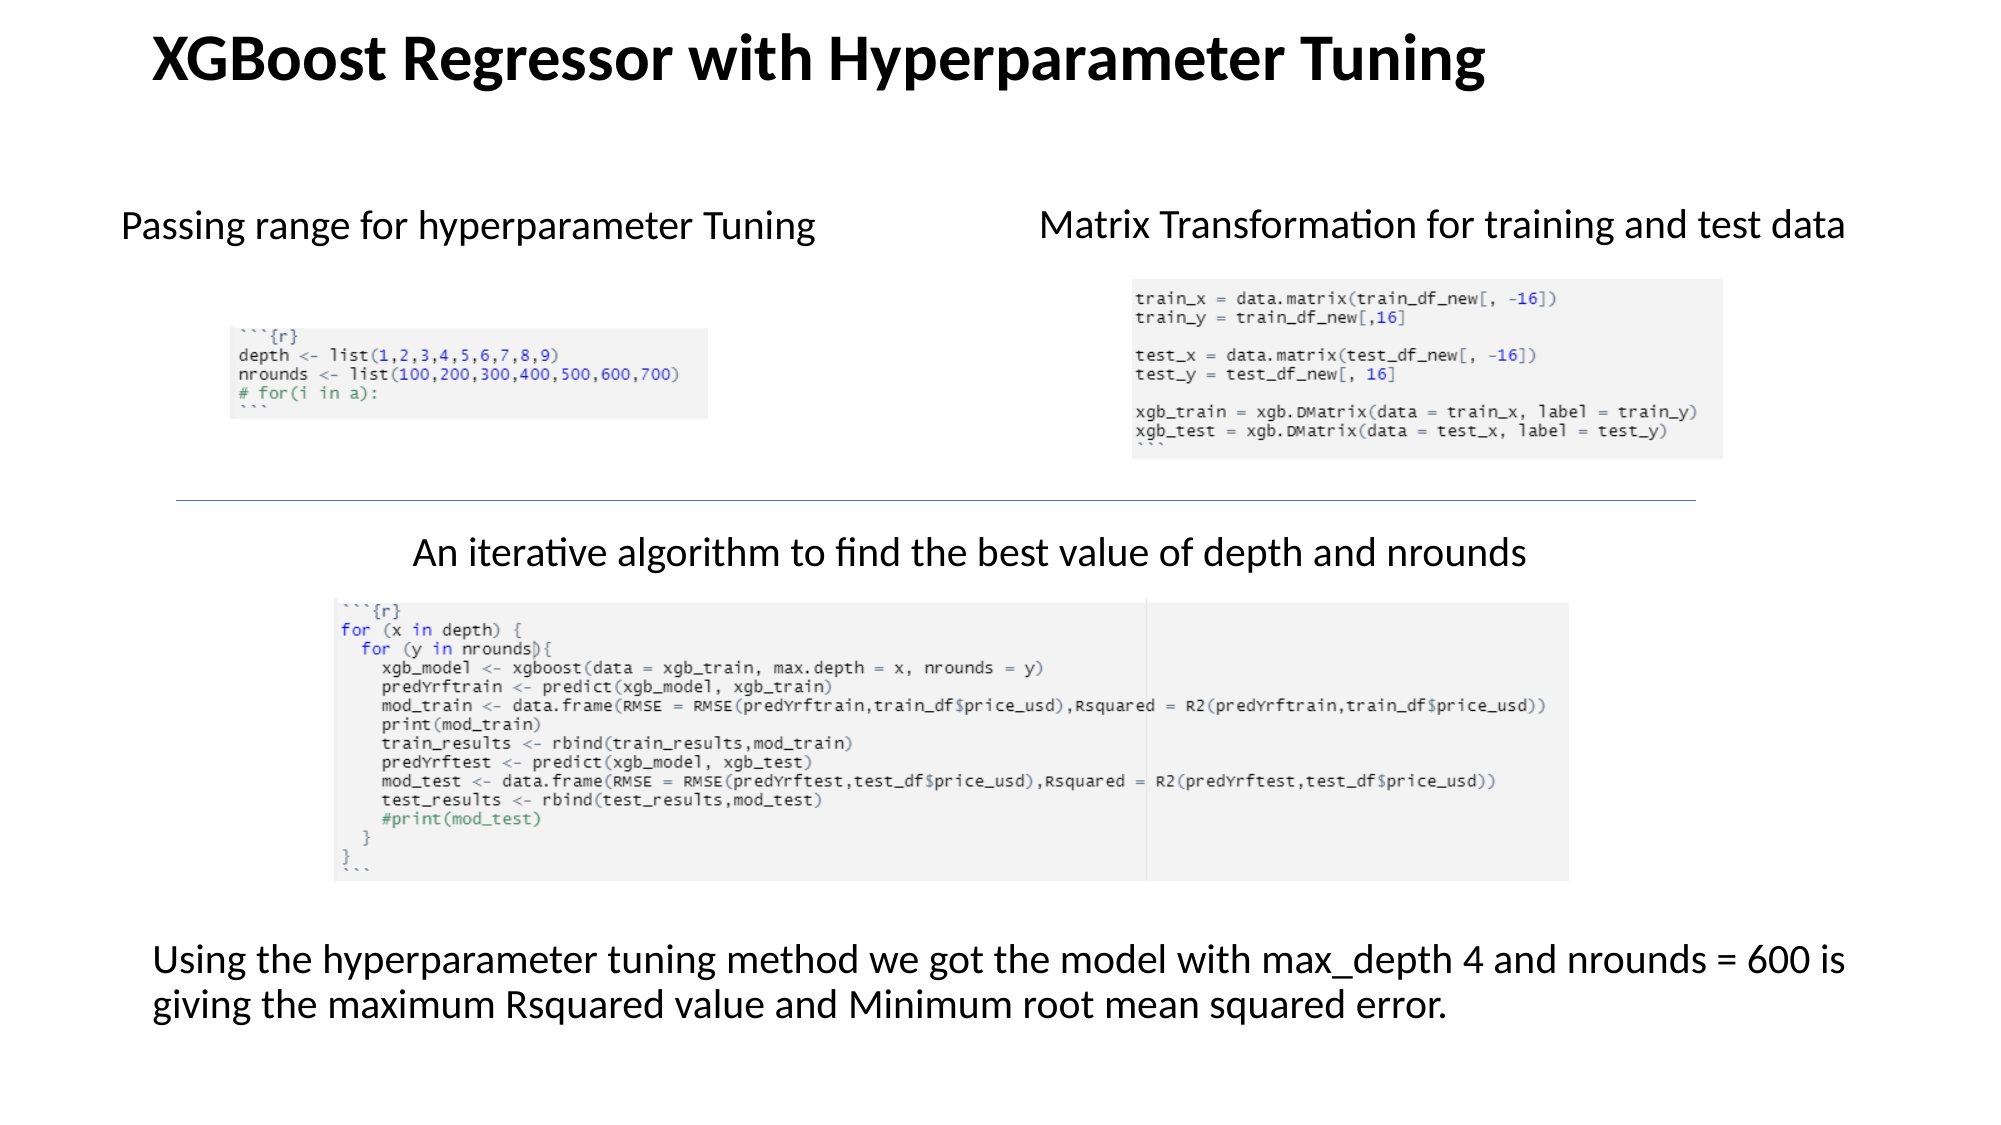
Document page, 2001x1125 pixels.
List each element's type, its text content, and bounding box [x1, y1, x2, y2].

title XGBoost Regressor with Hyperparameter Tuning [137, 6, 1863, 111]
list Using the hyperparameter tuning method we got the model with max_depth 4 and nrounds = 600 is giving the maximum Rsquared value and Minimum root mean squared error. [137, 134, 1920, 1119]
picture [229, 327, 708, 419]
picture [1132, 279, 1723, 459]
text_box An iterative algorithm to find the best value of depth and nrounds [397, 517, 1543, 583]
text_box Matrix Transformation for training and test data [1024, 189, 1862, 254]
picture [334, 598, 1569, 881]
text_box Passing range for hyperparameter Tuning [106, 190, 832, 256]
